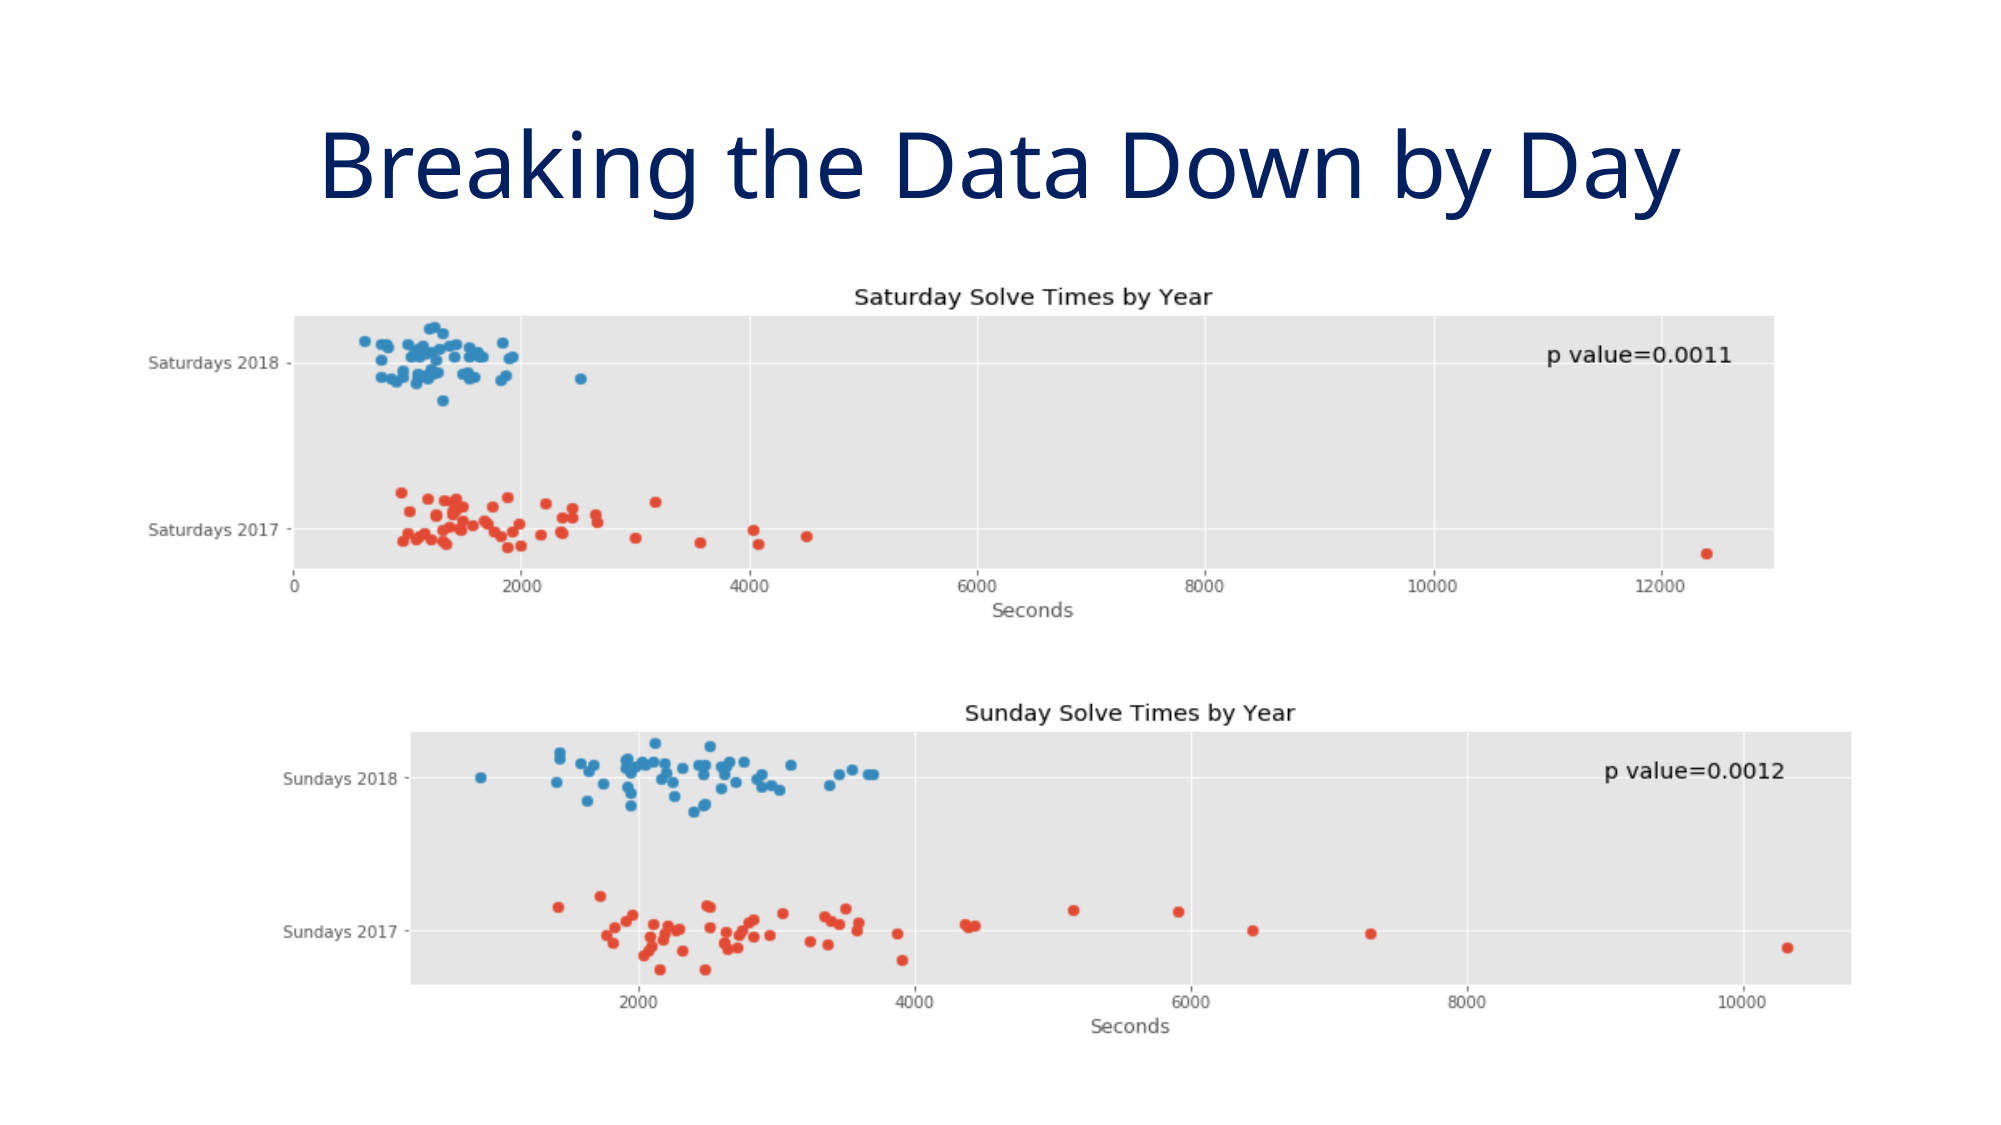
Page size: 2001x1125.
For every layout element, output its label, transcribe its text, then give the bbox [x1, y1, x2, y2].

picture [272, 693, 1863, 1049]
picture [137, 277, 1786, 633]
title Breaking the Data Down by Day [137, 59, 1863, 278]
